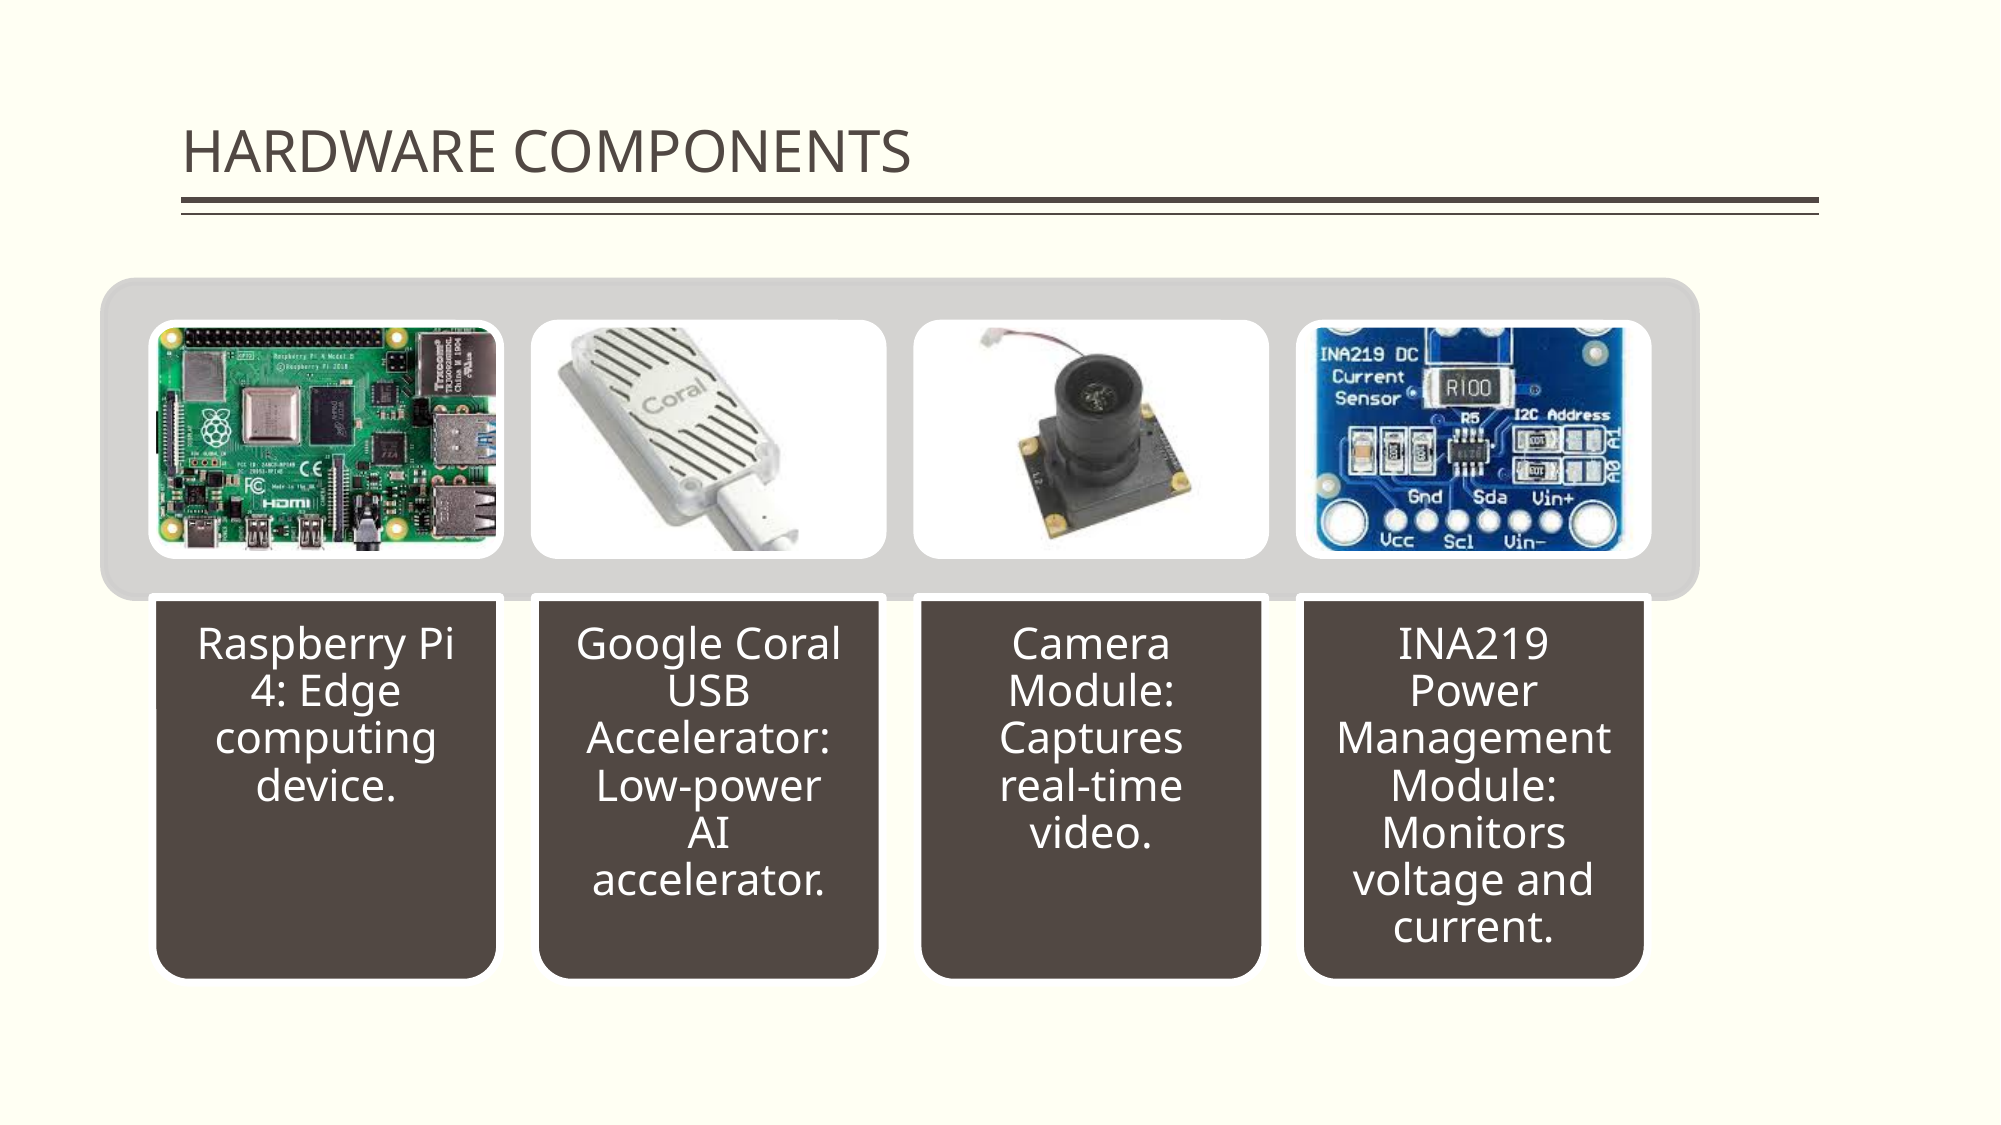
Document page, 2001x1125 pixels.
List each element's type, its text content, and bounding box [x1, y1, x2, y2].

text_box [104, 281, 1696, 983]
title HARDWARE COMPONENTS [181, 12, 1819, 193]
